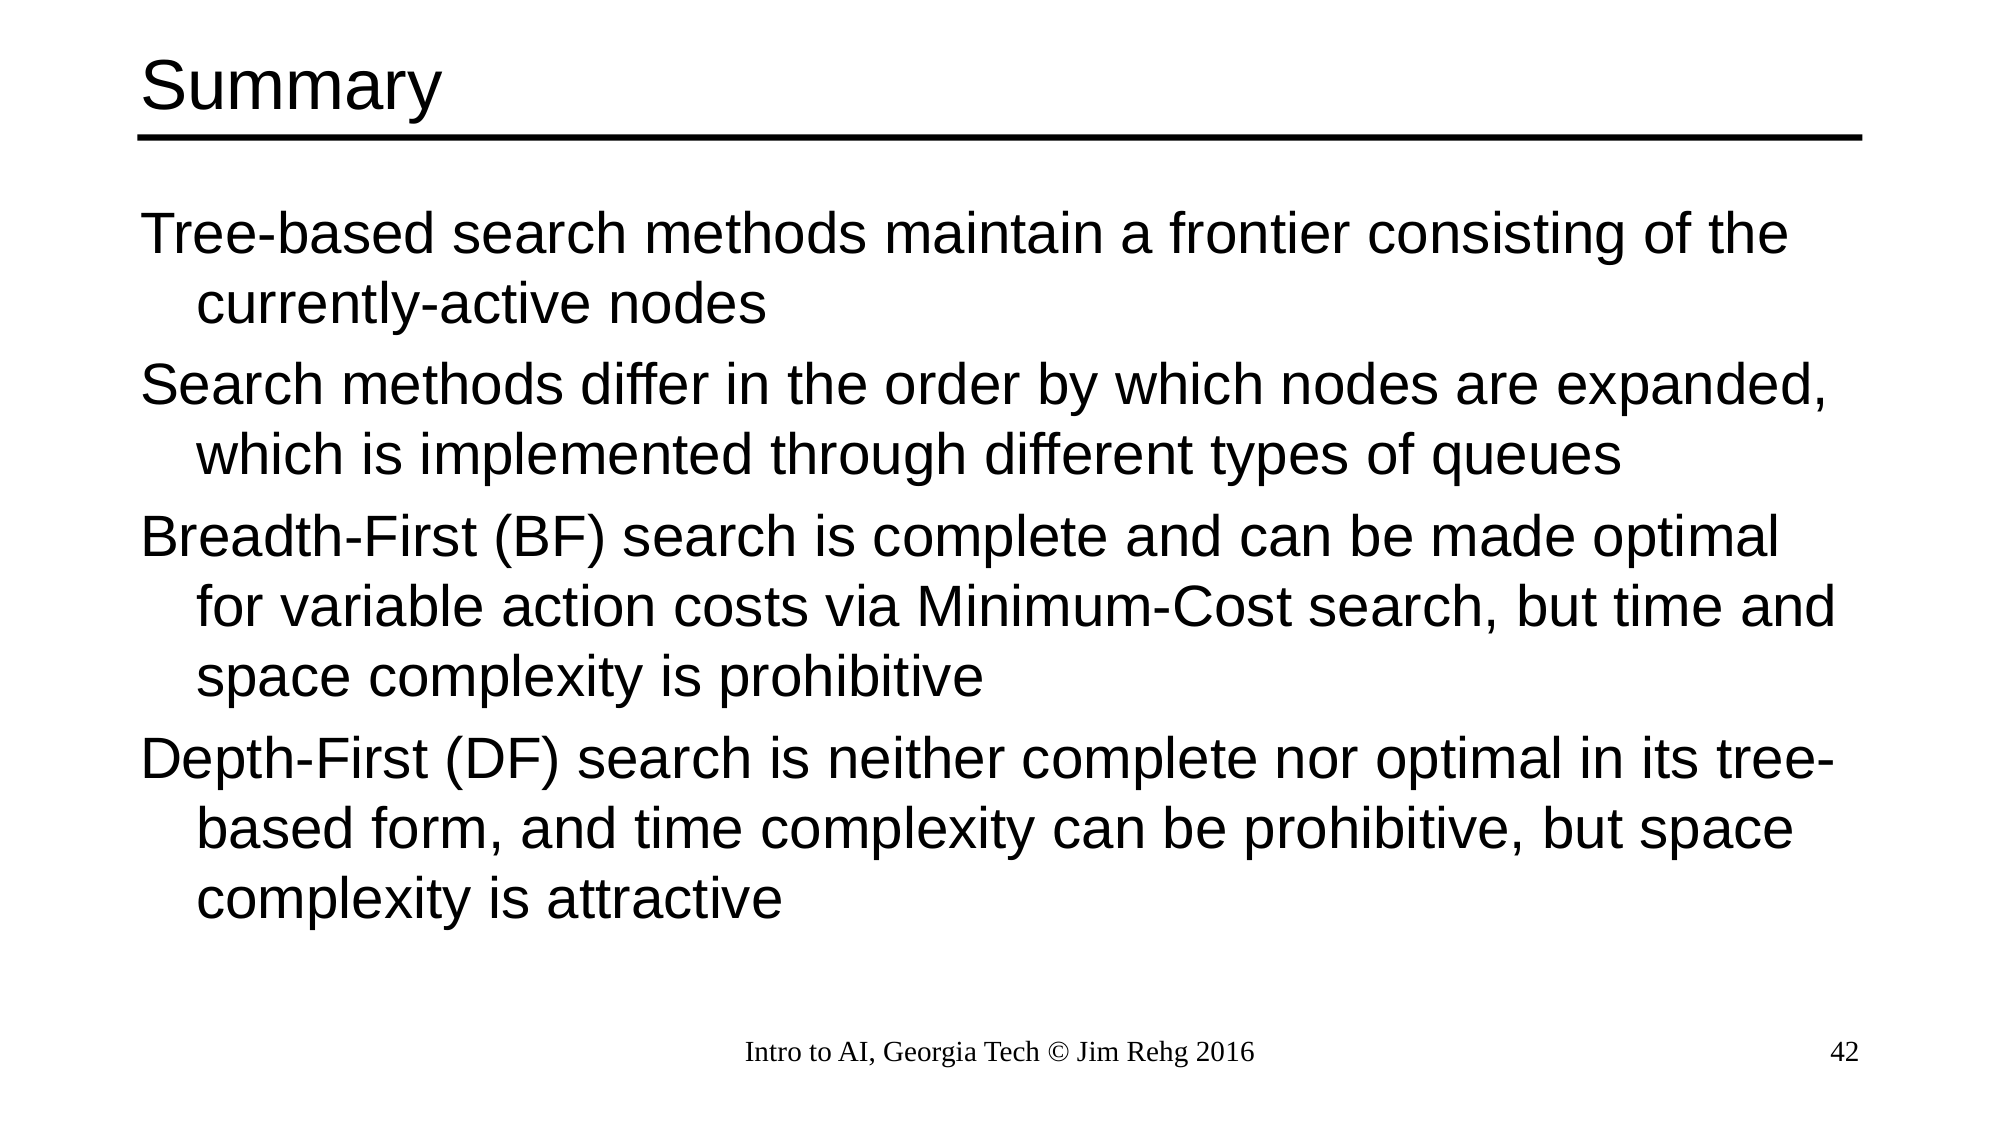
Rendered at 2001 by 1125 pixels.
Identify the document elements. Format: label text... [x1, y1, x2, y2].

slide_number 42 [1433, 1024, 1876, 1101]
list Tree-based search methods maintain a frontier consisting of the currently-active nodes Search methods differ in the order by which nodes are expanded, which is implemented through different types of queues Breadth-First (BF) search is complete and can be made optimal for variable action costs via Minimum-Cost search, but time and space complexity is prohibitive Depth-First (DF) search is neither complete nor optimal in its tree-based form, and time complexity can be prohibitive, but space complexity is attractive [125, 187, 1875, 1013]
footer Intro to AI, Georgia Tech © Jim Rehg 2016 [683, 1024, 1317, 1101]
title Summary [125, 12, 1875, 150]
